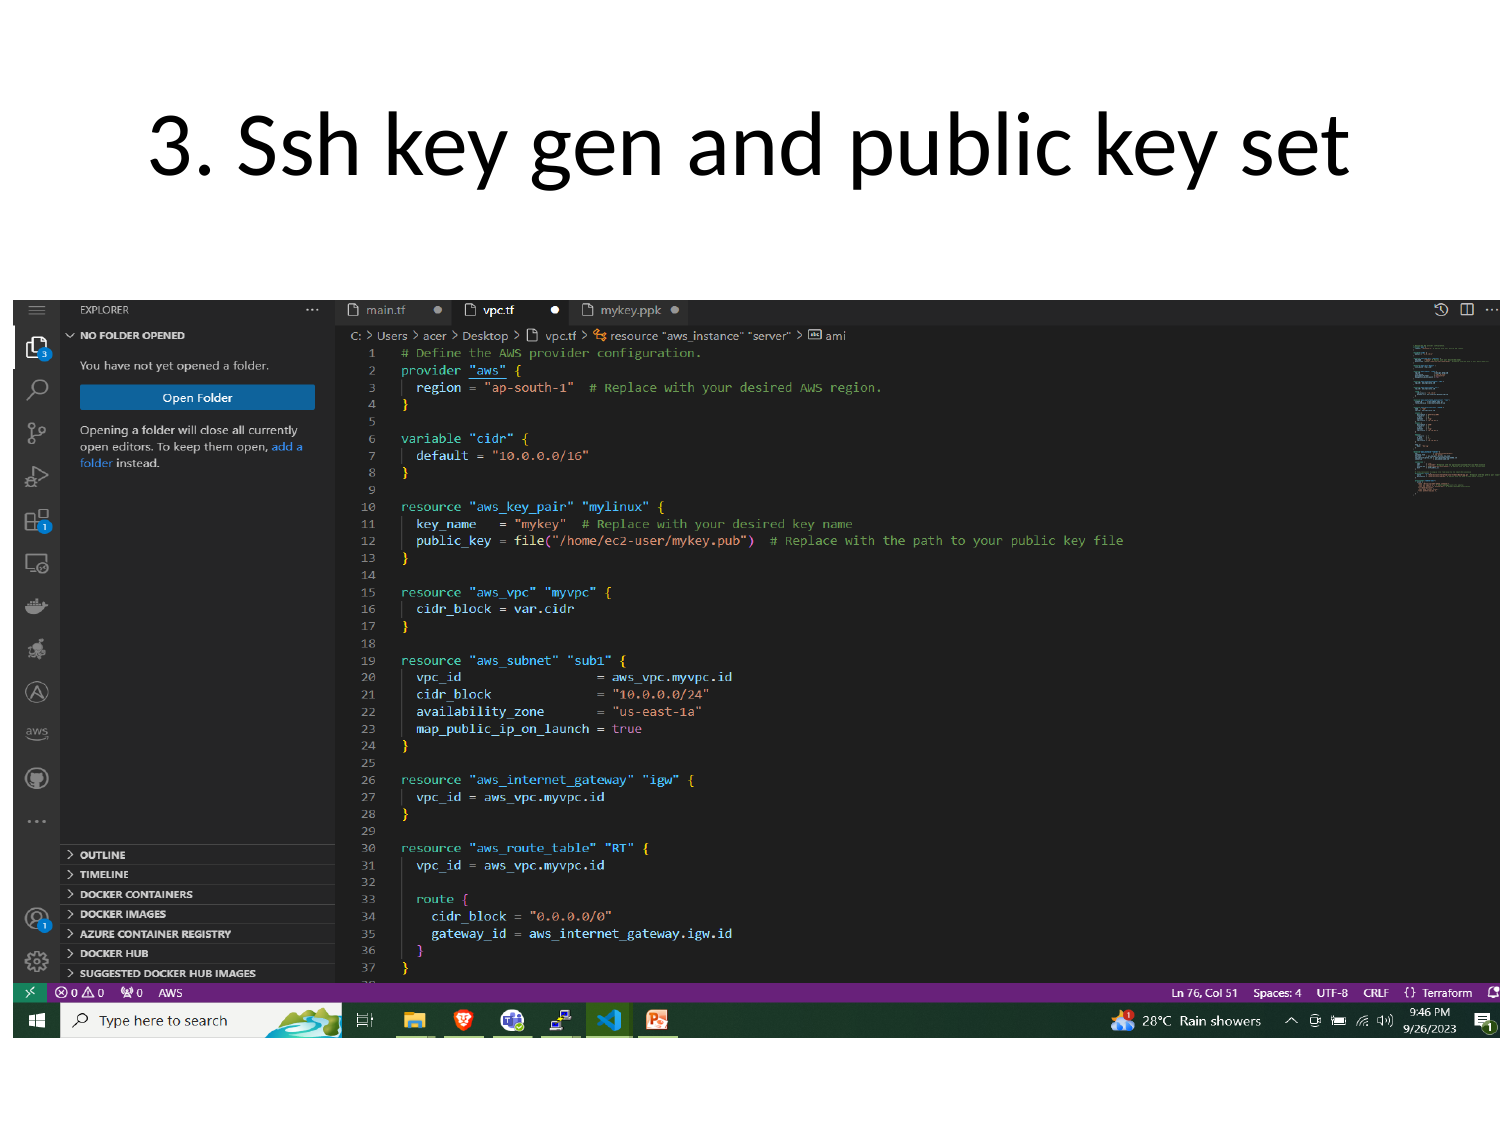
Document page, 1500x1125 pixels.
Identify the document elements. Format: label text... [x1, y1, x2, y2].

title 3. Ssh key gen and public key set [75, 45, 1425, 233]
picture [4, 299, 1500, 1076]
